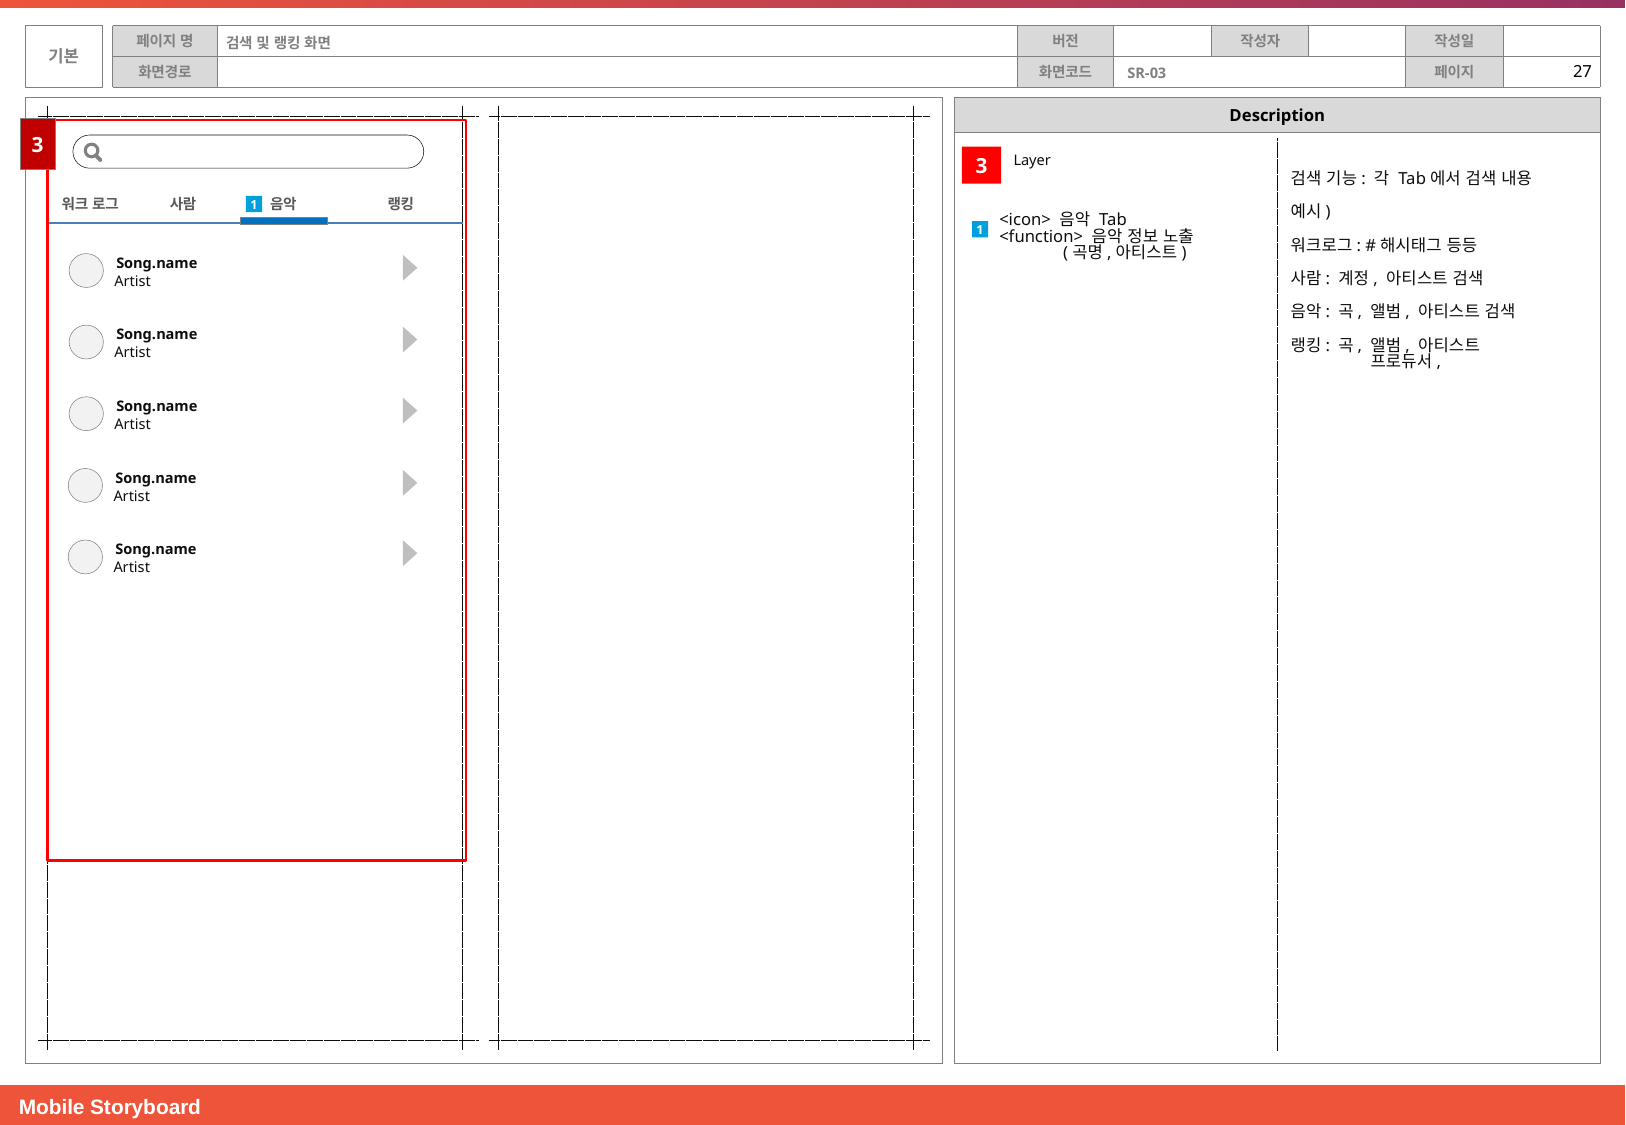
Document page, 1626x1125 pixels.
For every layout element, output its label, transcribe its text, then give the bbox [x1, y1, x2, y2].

list SR-03 [1114, 56, 1406, 87]
text_box 1 [245, 195, 263, 213]
text_box Layer [1004, 151, 1310, 169]
text_box 검색 기능: 각 Tab에서 검색 내용 예시) 워크로그: #해시태그 등등 사람: 계정, 아티스트 검색 음악: 곡, 앨범, 아티스트 검색 랭킹: 곡, 앨범, 아티스트 프로듀서, [1281, 171, 1600, 388]
text_box [46, 224, 467, 862]
text_box 3 [961, 146, 1002, 185]
text_box [46, 119, 467, 222]
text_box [84, 143, 101, 164]
text_box 1 [971, 220, 989, 238]
text_box 3 [19, 118, 56, 170]
list 검색 및 랭킹 화면 [217, 26, 1016, 56]
text_box <icon> 음악 Tab <function> 음악 정보 노출 (곡명,아티스트) [990, 212, 1295, 263]
